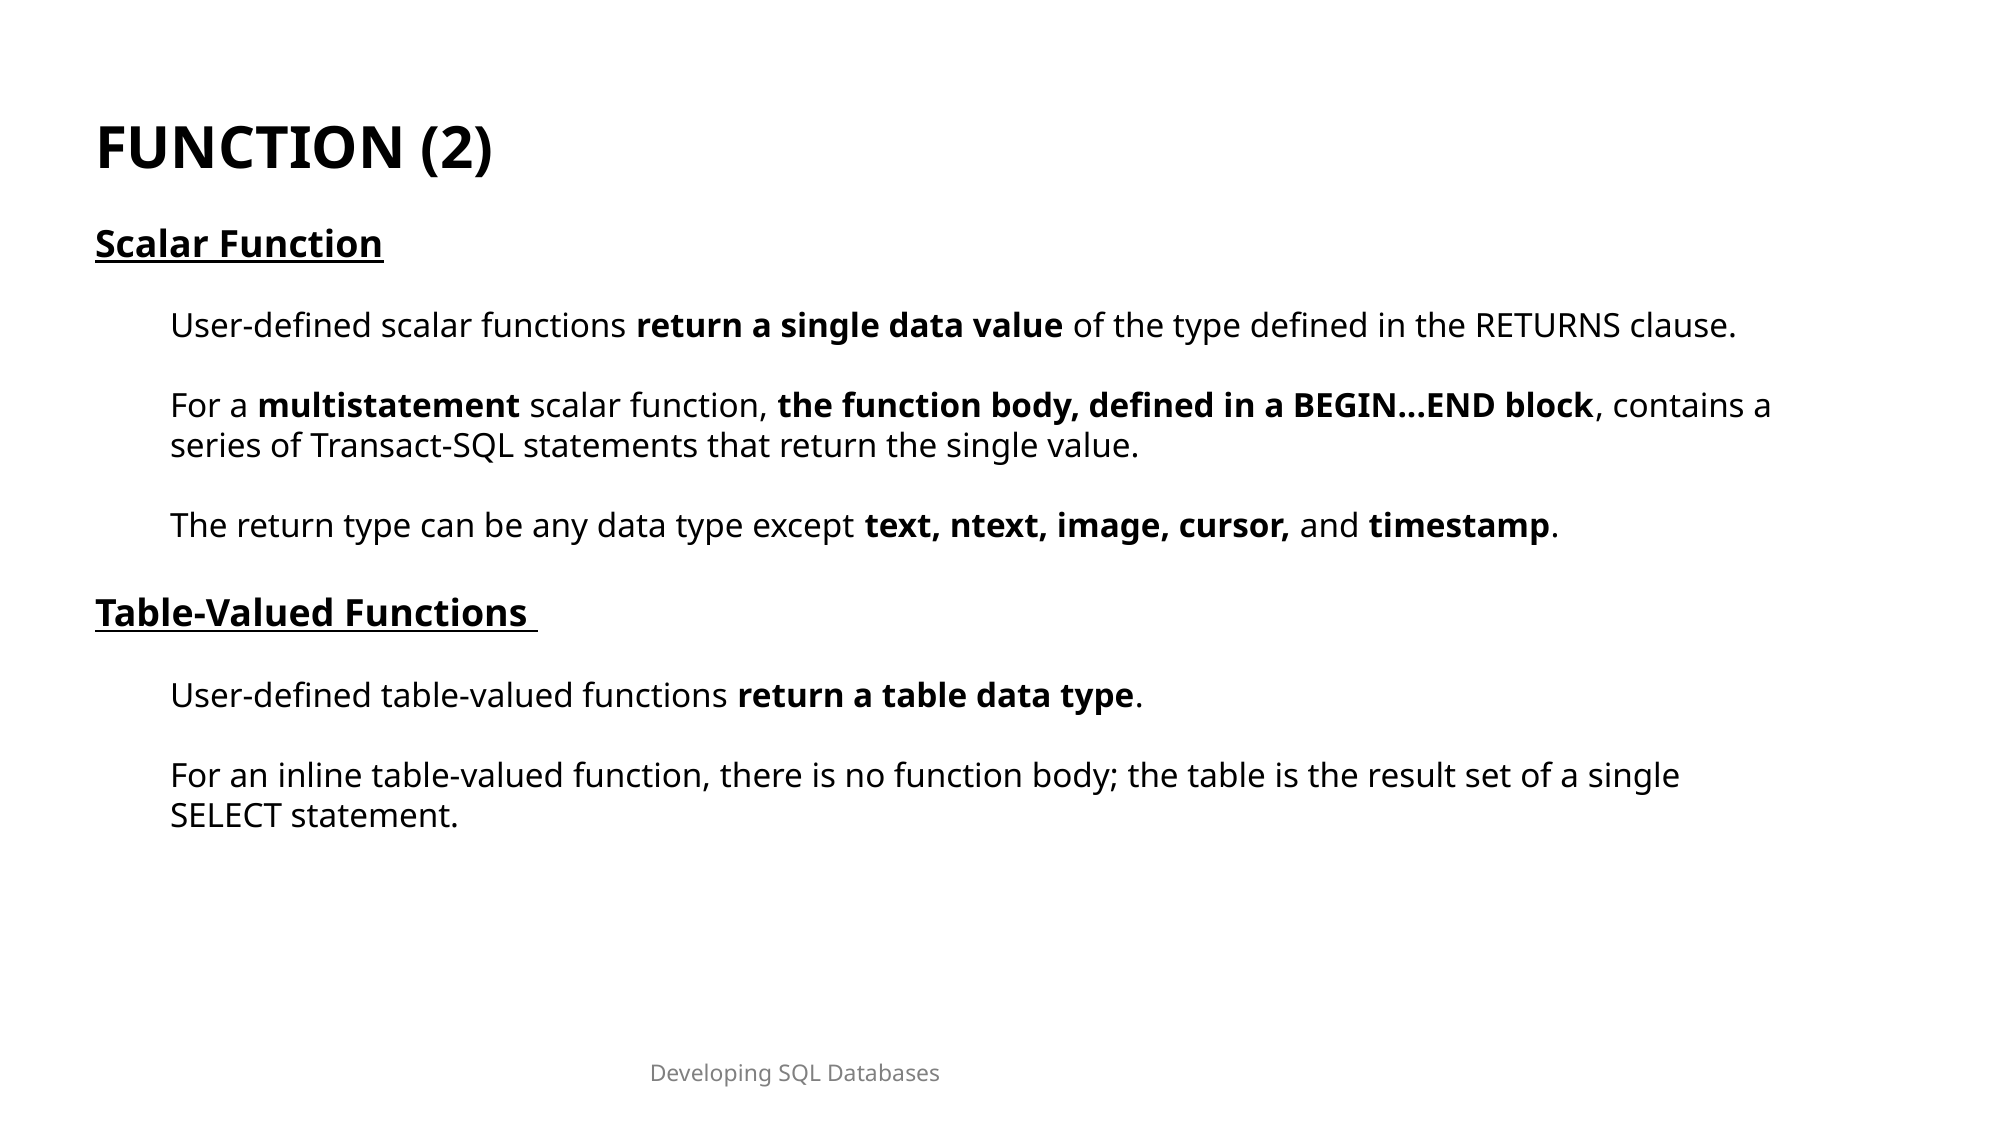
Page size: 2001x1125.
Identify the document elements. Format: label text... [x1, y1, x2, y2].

footer Developing SQL Databases [634, 1042, 1605, 1103]
text_box FUNCTION (2) Scalar Function User-defined scalar functions return a single data value of the type defined in the RETURNS clause. For a multistatement scalar function, the function body, defined in a BEGIN...END block, contains a series of Transact-SQL statements that return the single value. The return type can be any data type except text, ntext, image, cursor, and timestamp. Table-Valued Functions User-defined table-valued functions return a table data type. For an inline table-valued function, there is no function body; the table is the result set of a single SELECT statement. [80, 102, 1803, 842]
